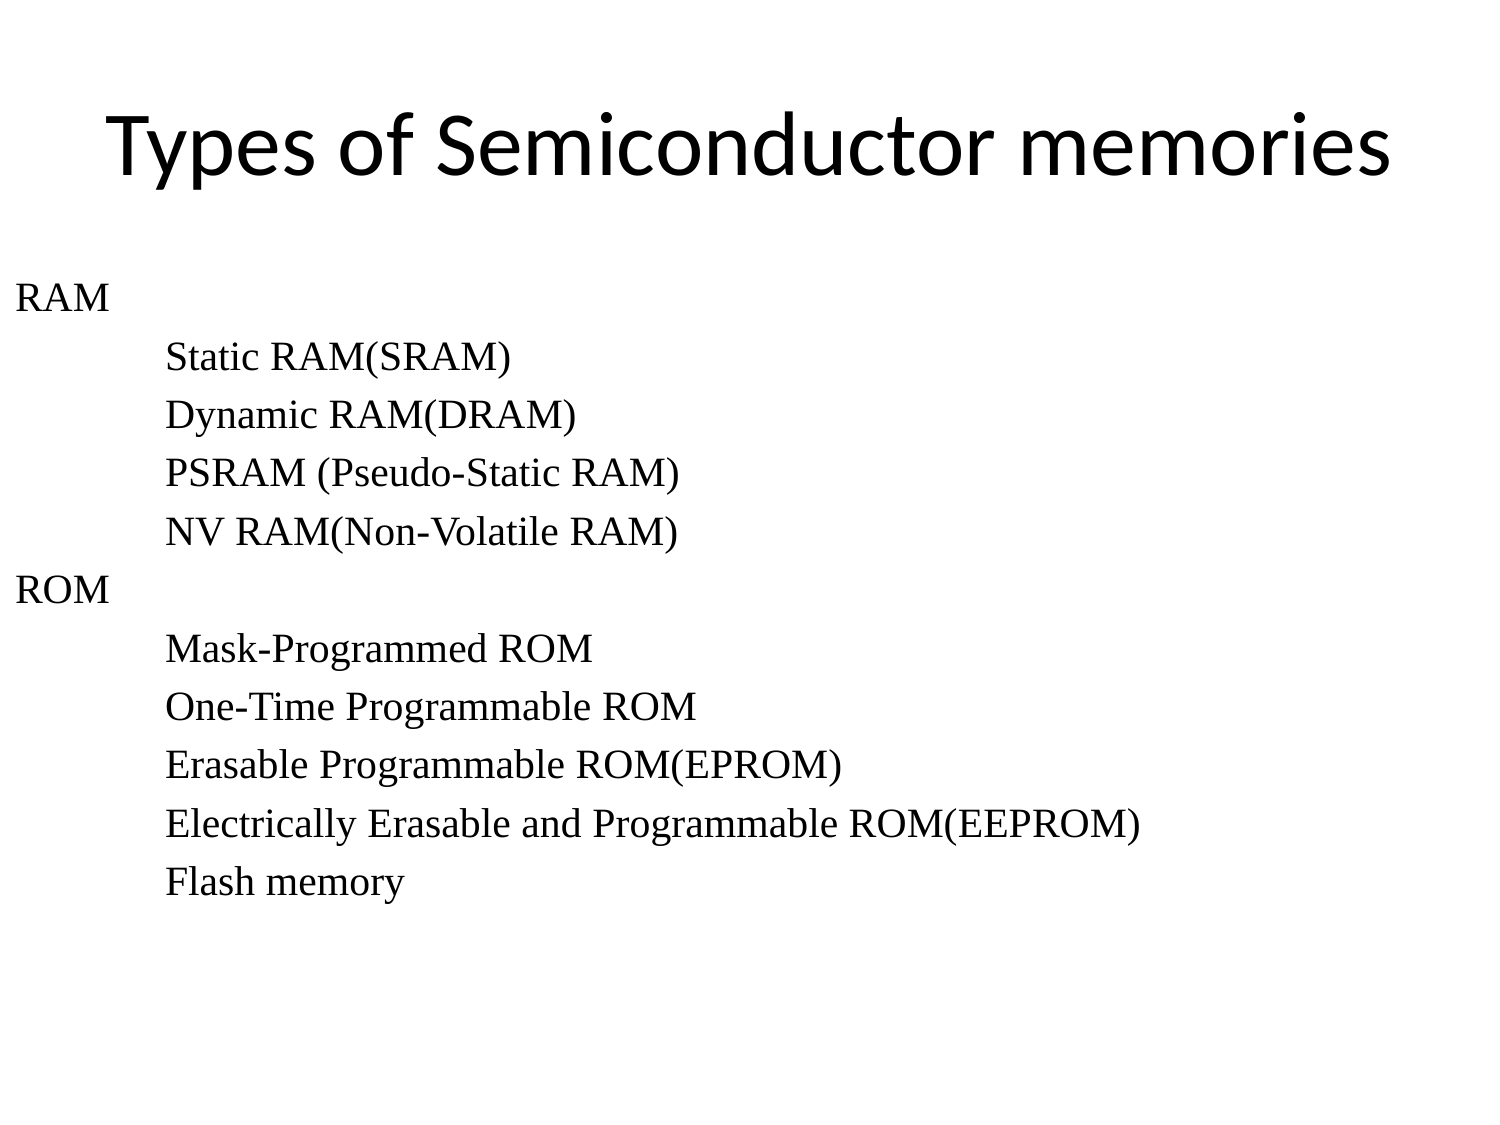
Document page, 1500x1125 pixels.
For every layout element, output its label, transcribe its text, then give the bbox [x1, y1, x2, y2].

list RAM Static RAM(SRAM) Dynamic RAM(DRAM) PSRAM (Pseudo-Static RAM) NV RAM(Non-Volatile RAM) ROM Mask-Programmed ROM One-Time Programmable ROM Erasable Programmable ROM(EPROM) Electrically Erasable and Programmable ROM(EEPROM) Flash memory [0, 262, 1500, 1125]
title Types of Semiconductor memories [75, 45, 1425, 233]
